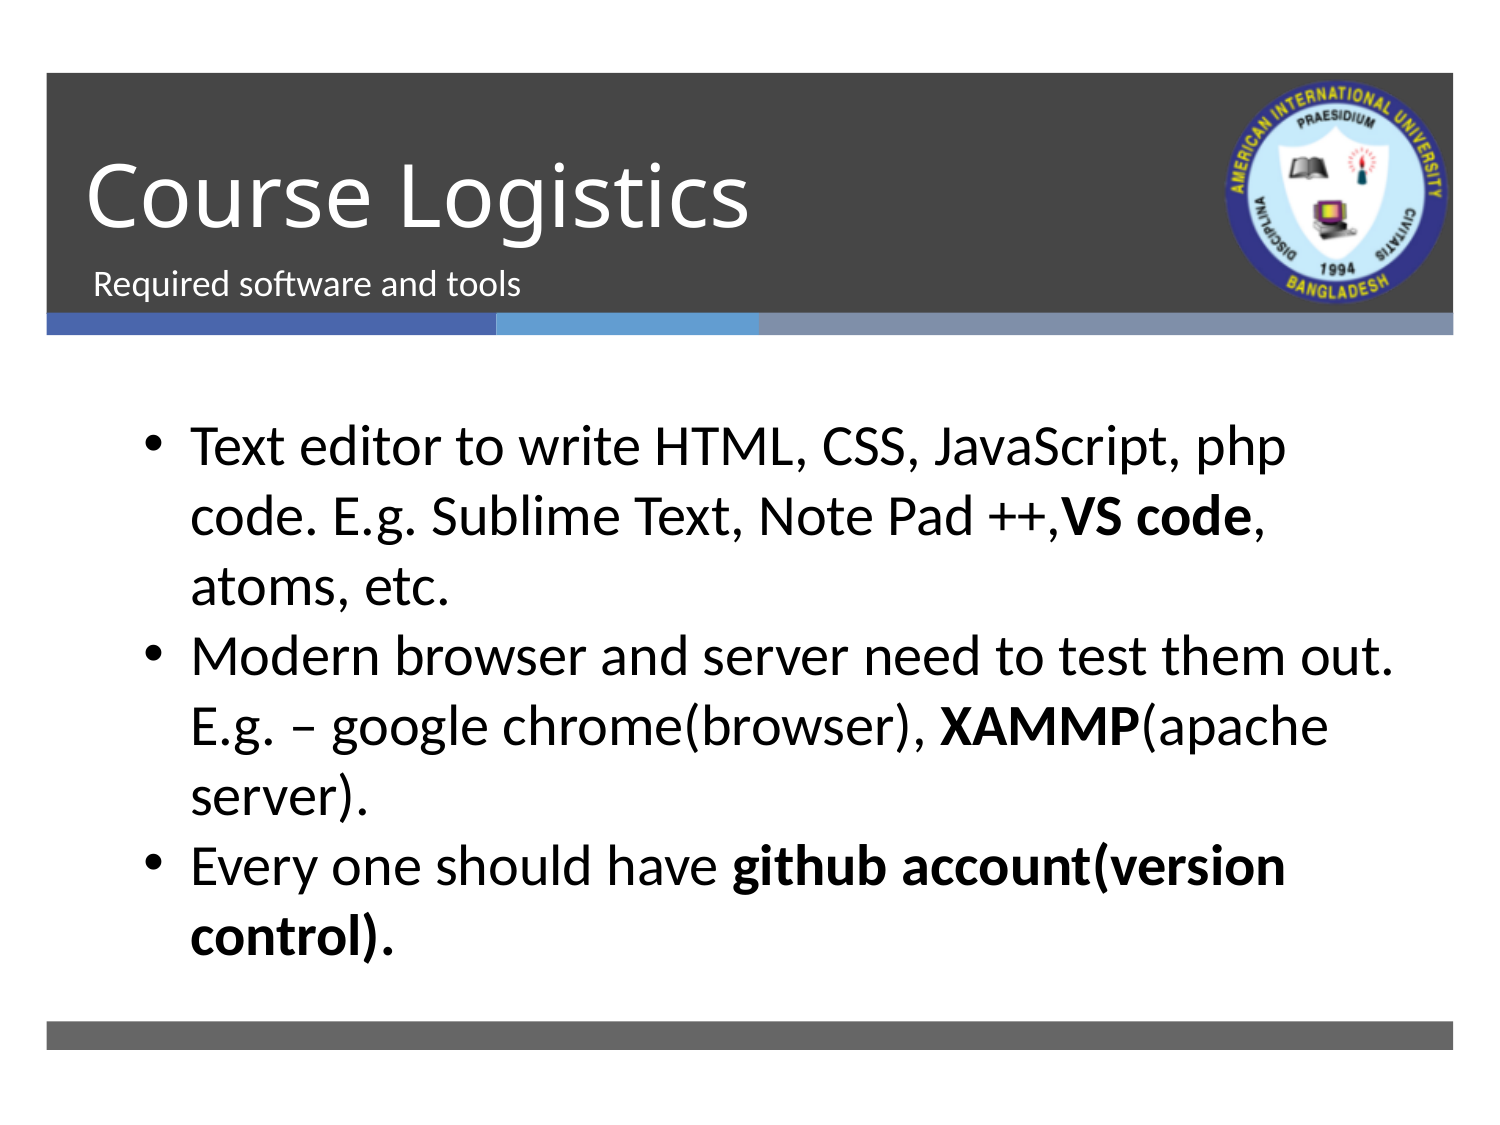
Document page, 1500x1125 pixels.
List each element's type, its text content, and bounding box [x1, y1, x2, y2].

subtitle Required software and tools [78, 251, 1351, 331]
text_box Text editor to write HTML, CSS, JavaScript, php code. E.g. Sublime Text, Note Pad ++,VS code, atoms, etc. Modern browser and server need to test them out. E.g. – google chrome(browser), XAMMP(apache server). Every one should have github account(version control). [128, 399, 1417, 1045]
picture [1351, 75, 1454, 310]
title Course Logistics [69, 73, 1351, 253]
